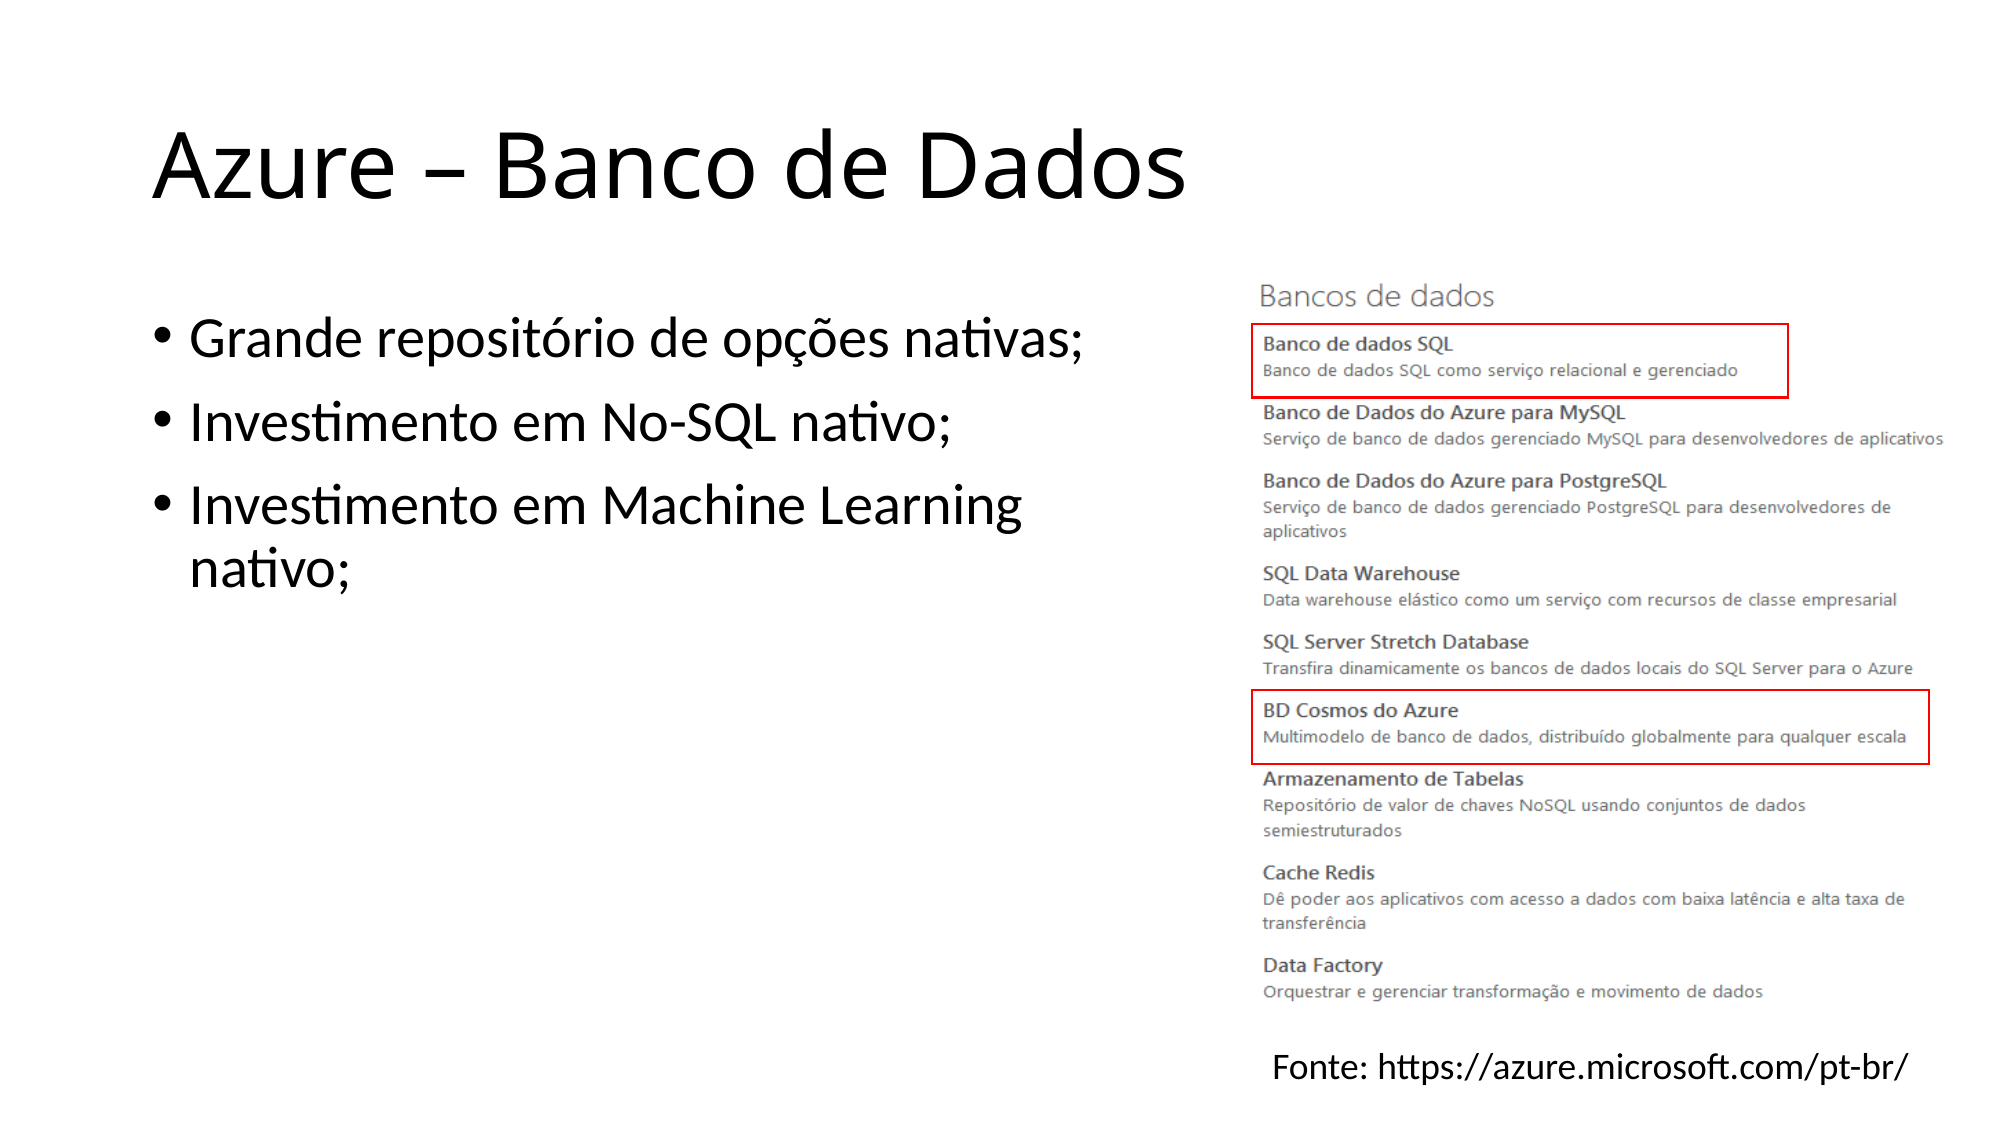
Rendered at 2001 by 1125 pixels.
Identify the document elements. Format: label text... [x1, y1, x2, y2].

picture [1252, 276, 1963, 1014]
text_box Fonte: https://azure.microsoft.com/pt-br/ [1257, 1034, 1925, 1095]
list Grande repositório de opções nativas; Investimento em No-SQL nativo; Investimento em Machine Learning nativo; [137, 299, 1200, 1014]
title Azure – Banco de Dados [137, 59, 1863, 278]
